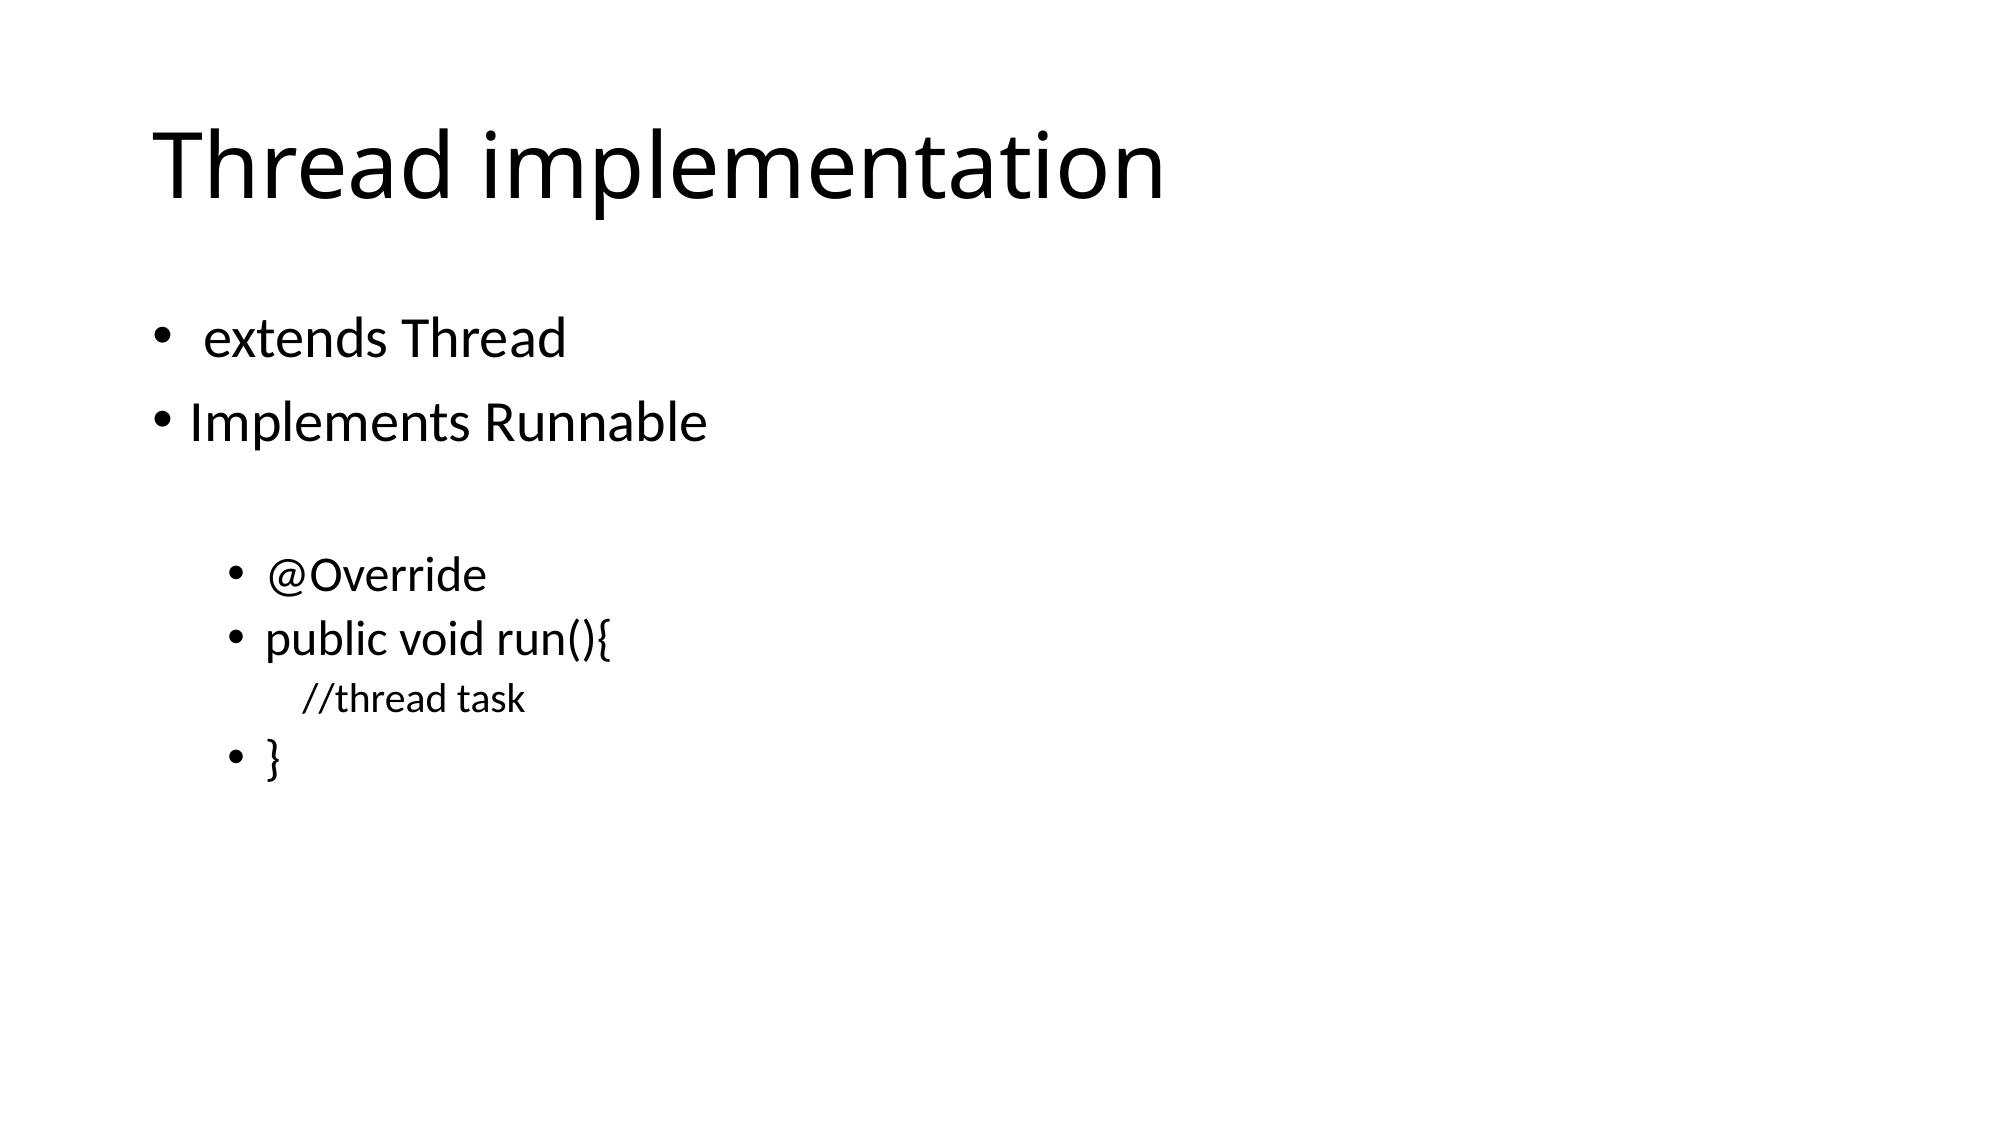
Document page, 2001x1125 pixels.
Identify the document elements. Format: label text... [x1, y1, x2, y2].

list extends Thread Implements Runnable @Override public void run(){ //thread task } [137, 299, 1863, 1014]
title Thread implementation [137, 59, 1863, 278]
